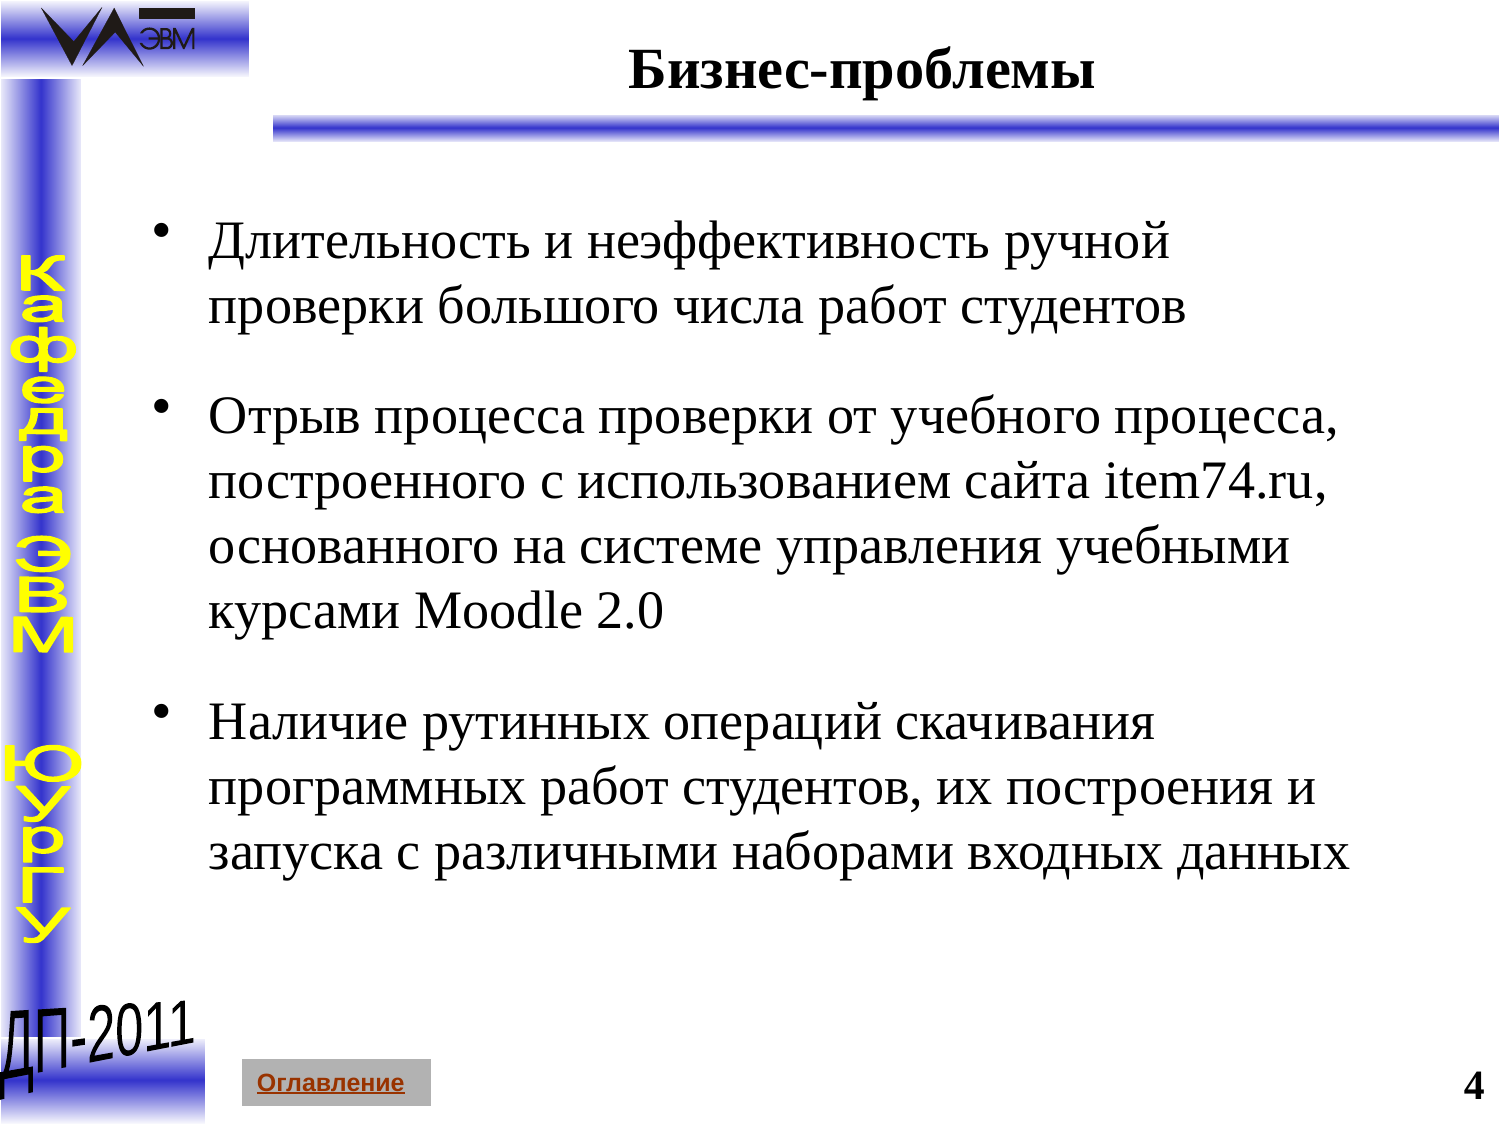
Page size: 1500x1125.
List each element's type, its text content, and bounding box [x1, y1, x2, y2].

slide_number 4 [1187, 1049, 1500, 1125]
list Длительность и неэффективность ручной проверки большого числа работ студентов Отрыв процесса проверки от учебного процесса, построенного с использованием сайта item74.ru, основанного на системе управления учебными курсами Moodle 2.0 Наличие рутинных операций скачивания программных работ студентов, их построения и запуска с различными наборами входных данных [137, 196, 1413, 988]
title Бизнес-проблемы [224, 0, 1500, 132]
